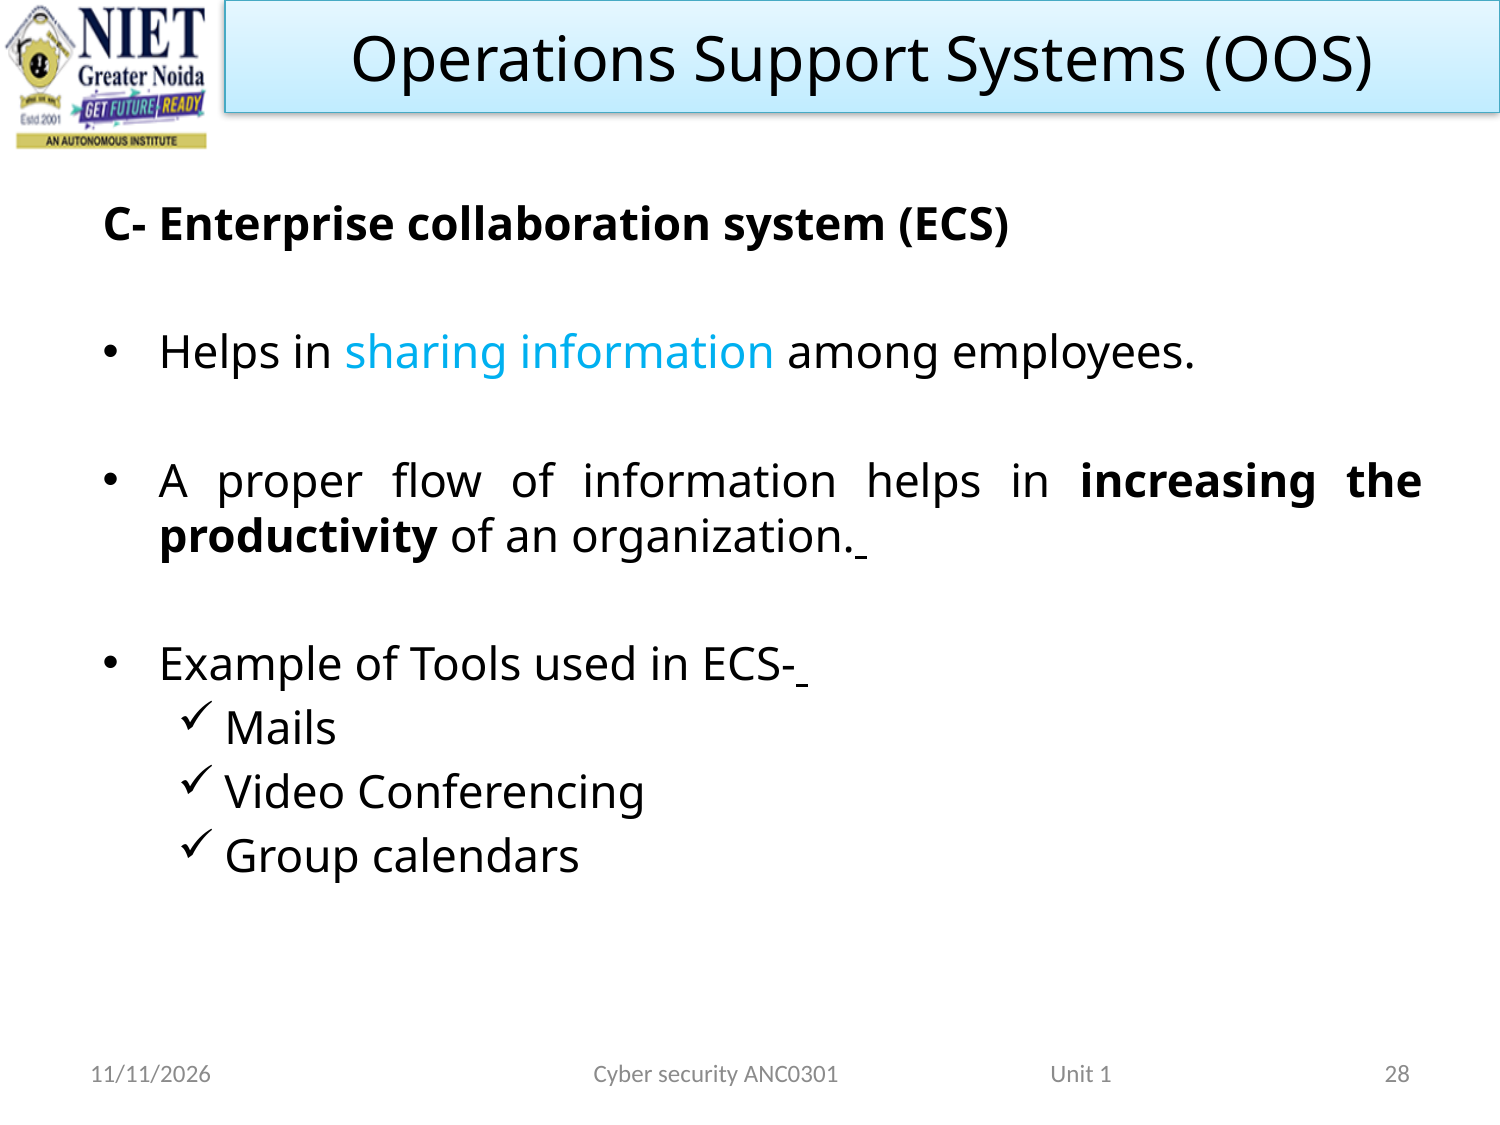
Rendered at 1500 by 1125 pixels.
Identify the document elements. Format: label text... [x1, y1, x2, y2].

list C- Enterprise collaboration system (ECS) Helps in sharing information among employees. A proper flow of information helps in increasing the productivity of an organization. Example of Tools used in ECS- Mails Video Conferencing Group calendars [87, 187, 1438, 930]
slide_number 28 [1238, 1042, 1425, 1103]
text_box Operations Support Systems (OOS) [224, 0, 1500, 113]
picture [0, 0, 213, 154]
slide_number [75, 1042, 412, 1103]
footer Cyber security ANC0301 Unit 1 [412, 1042, 1238, 1103]
